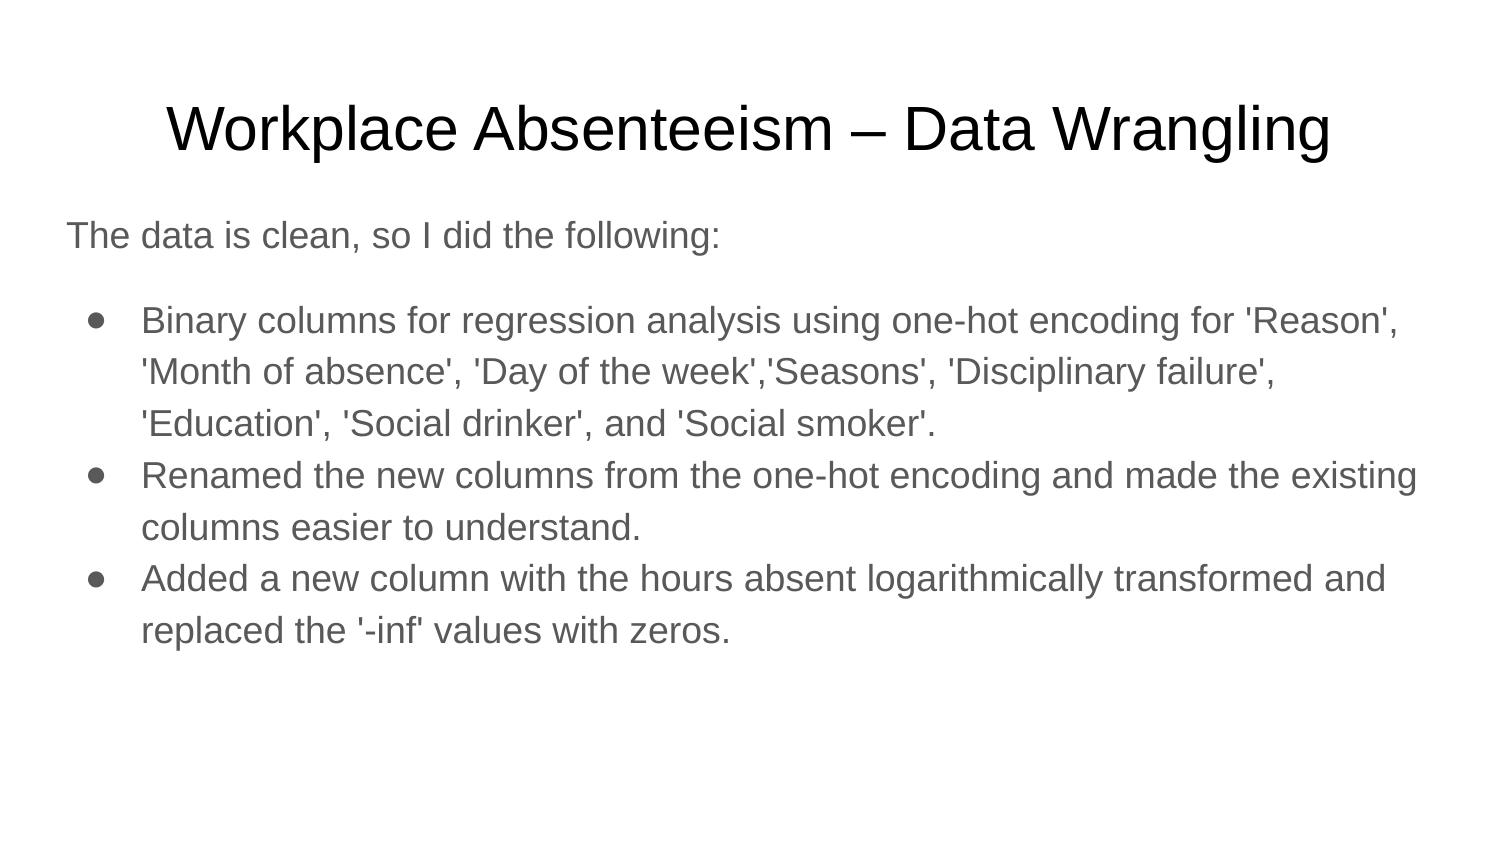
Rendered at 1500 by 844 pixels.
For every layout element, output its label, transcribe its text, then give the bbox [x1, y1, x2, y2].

list The data is clean, so I did the following: Binary columns for regression analysis using one-hot encoding for 'Reason', 'Month of absence', 'Day of the week','Seasons', 'Disciplinary failure', 'Education', 'Social drinker', and 'Social smoker'. Renamed the new columns from the one-hot encoding and made the existing columns easier to understand. Added a new column with the hours absent logarithmically transformed and replaced the '-inf' values with zeros. [51, 189, 1449, 750]
title Workplace Absenteeism – Data Wrangling [51, 72, 1449, 167]
